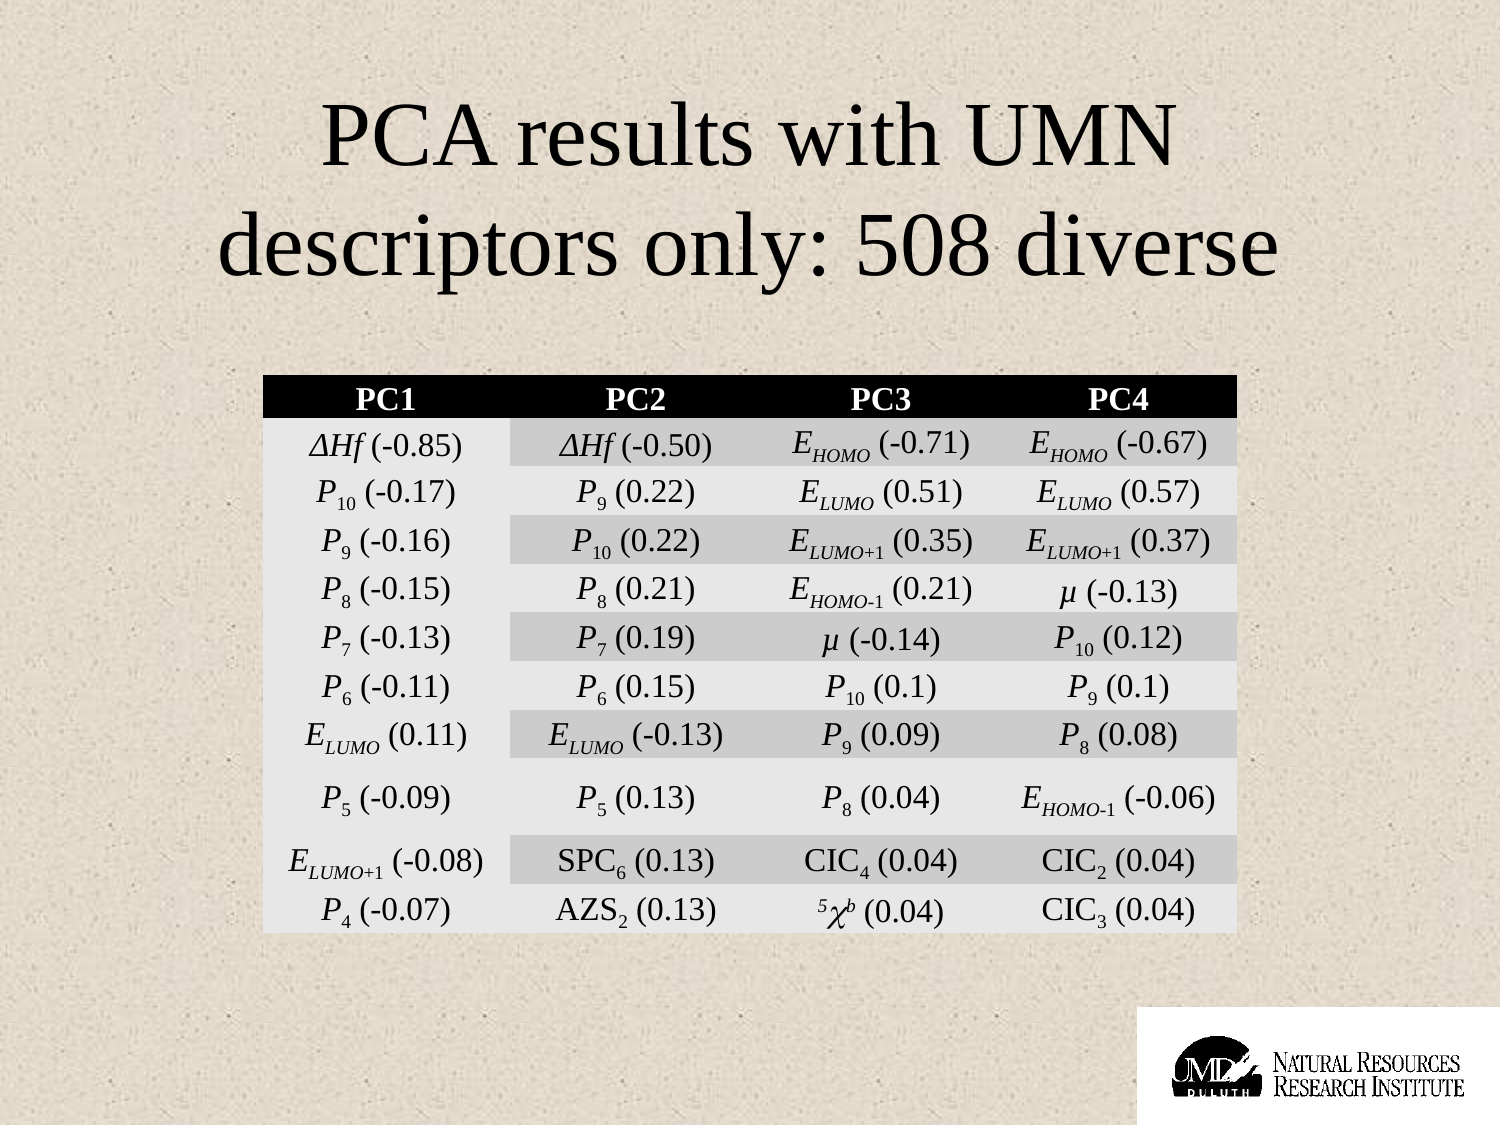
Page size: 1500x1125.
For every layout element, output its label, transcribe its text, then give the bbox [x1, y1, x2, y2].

picture [0, 0, 1500, 1125]
table_cell P5 (0.13) [510, 758, 762, 835]
table_cell EHOMO-1 (0.21) [762, 564, 1000, 612]
table_cell ELUMO (0.11) [263, 710, 510, 758]
table_cell SPC6 (0.13) [510, 835, 762, 884]
table_cell EHOMO (-0.71) [762, 418, 1000, 466]
table_cell P8 (0.21) [510, 564, 762, 612]
table_cell µ (-0.13) [1000, 564, 1237, 612]
table_cell 5b (0.04) [762, 884, 1000, 933]
table_header PC2 [510, 375, 762, 418]
table_header PC3 [762, 375, 1000, 418]
table_cell ELUMO (0.57) [1000, 466, 1237, 515]
table_cell ELUMO+1 (-0.08) [263, 835, 510, 884]
table_cell P10 (0.22) [510, 515, 762, 564]
table_cell ELUMO (-0.13) [510, 710, 762, 758]
table_cell ELUMO (0.51) [762, 466, 1000, 515]
table_cell EHOMO (-0.67) [1000, 418, 1237, 466]
table_cell ΔHf (-0.50) [510, 418, 762, 466]
title PCA results with UMN descriptors only: 508 diverse [112, 21, 1388, 347]
table_cell P9 (0.1) [1000, 661, 1237, 710]
table_cell P8 (-0.15) [263, 564, 510, 612]
table_cell P10 (0.1) [762, 661, 1000, 710]
table_cell P7 (0.19) [510, 612, 762, 661]
table_cell CIC3 (0.04) [1000, 884, 1237, 933]
table_header PC1 [263, 375, 510, 418]
table_header PC4 [1000, 375, 1237, 418]
table_cell µ (-0.14) [762, 612, 1000, 661]
table_cell CIC4 (0.04) [762, 835, 1000, 884]
table_cell P10 (0.12) [1000, 612, 1237, 661]
table_cell EHOMO-1 (-0.06) [1000, 758, 1237, 835]
table_cell P9 (0.09) [762, 710, 1000, 758]
table_cell CIC2 (0.04) [1000, 835, 1237, 884]
table_cell AZS2 (0.13) [510, 884, 762, 933]
table_cell P9 (0.22) [510, 466, 762, 515]
table_cell P8 (0.04) [762, 758, 1000, 835]
table_cell P8 (0.08) [1000, 710, 1237, 758]
table_cell P5 (-0.09) [263, 758, 510, 835]
table_cell ELUMO+1 (0.35) [762, 515, 1000, 564]
table_cell ΔHf (-0.85) [263, 418, 510, 466]
table_cell P10 (-0.17) [263, 466, 510, 515]
table_cell P6 (0.15) [510, 661, 762, 710]
table_cell P6 (-0.11) [263, 661, 510, 710]
table_cell P7 (-0.13) [263, 612, 510, 661]
table_cell ELUMO+1 (0.37) [1000, 515, 1237, 564]
table_cell P4 (-0.07) [263, 884, 510, 933]
table_cell P9 (-0.16) [263, 515, 510, 564]
